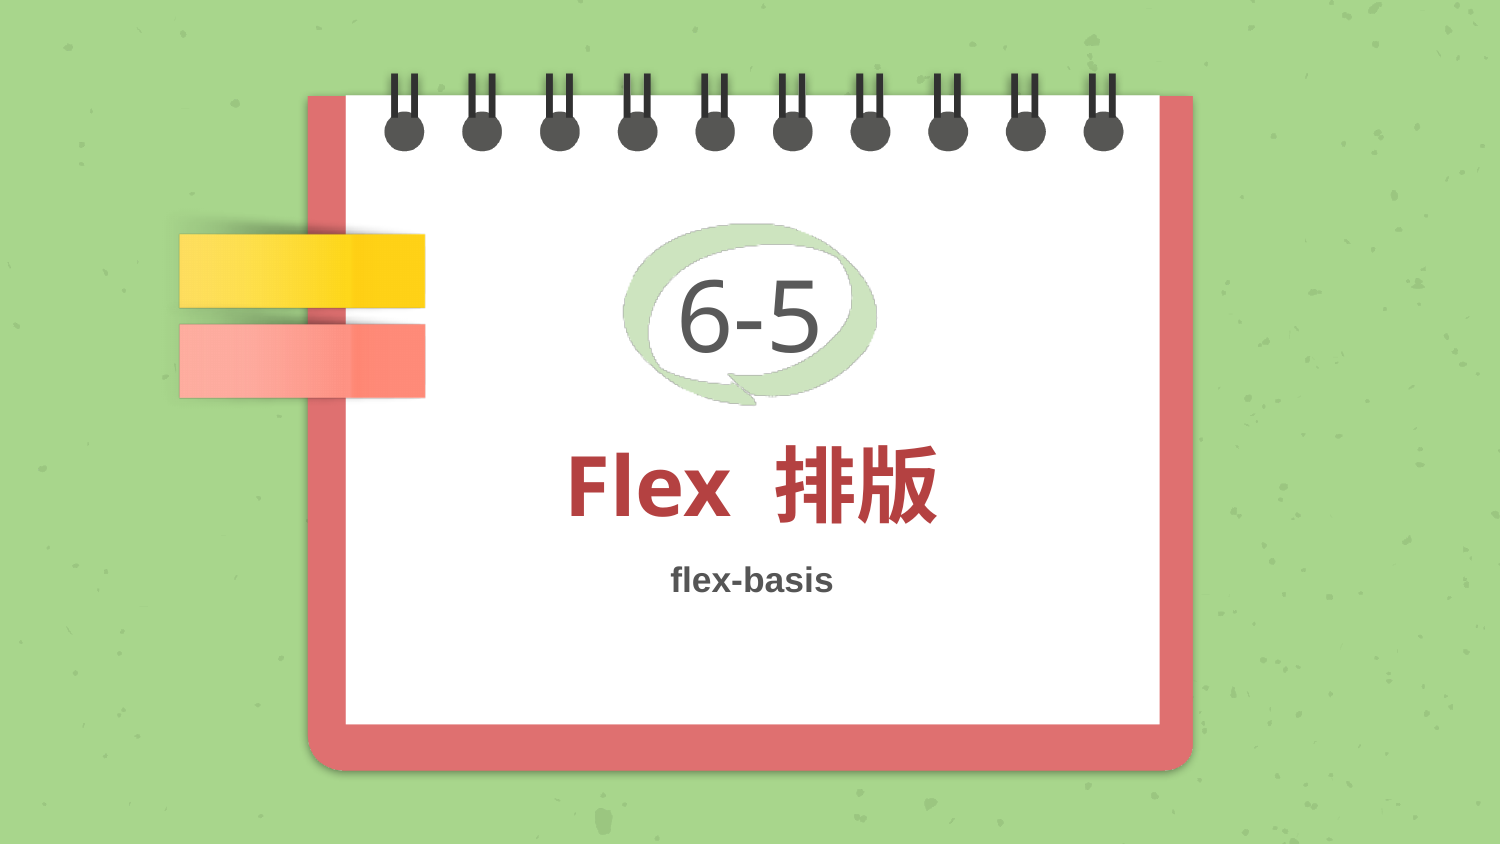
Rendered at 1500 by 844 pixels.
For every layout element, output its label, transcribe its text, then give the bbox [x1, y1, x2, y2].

title Flex 排版 [346, 418, 1159, 542]
subtitle flex-basis [346, 542, 1159, 673]
picture [136, 73, 1193, 771]
